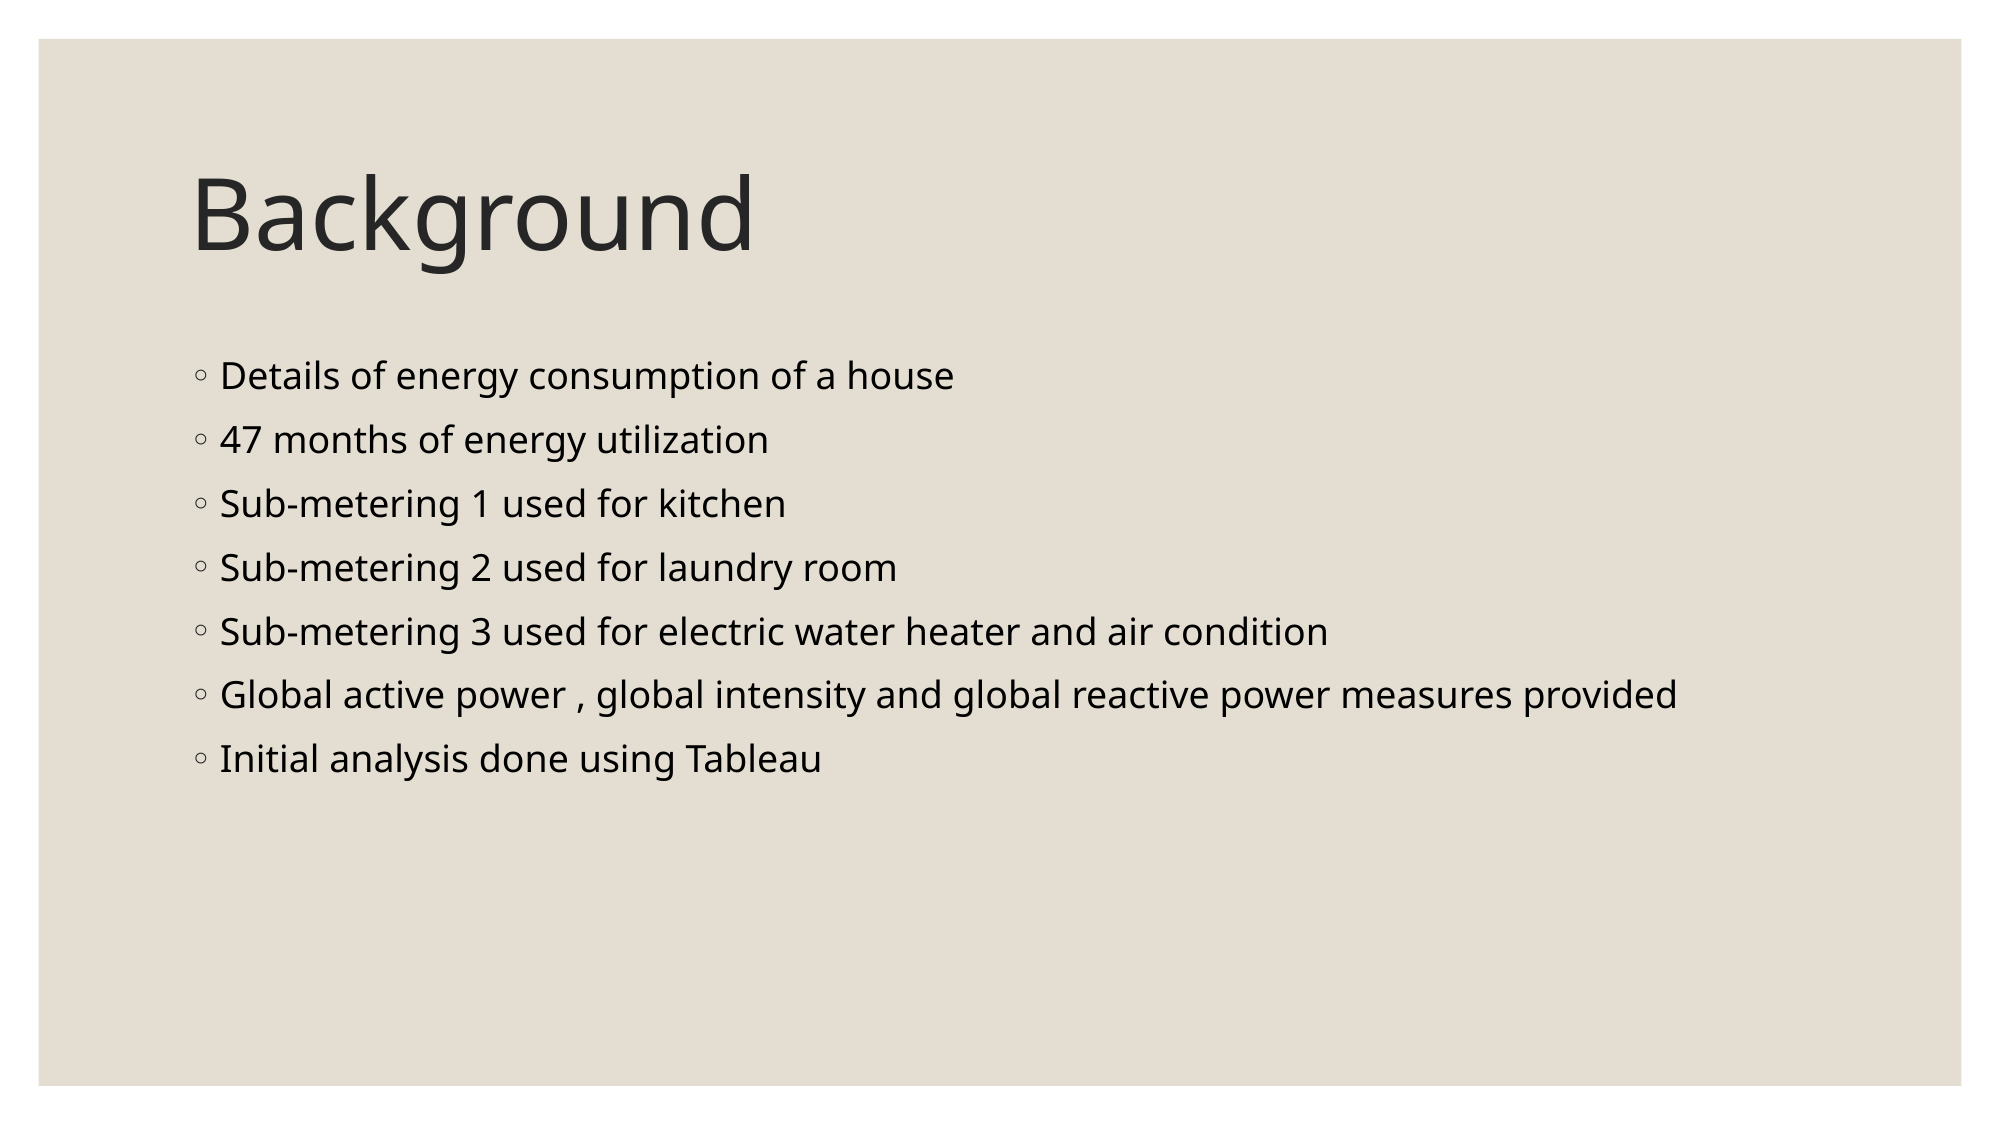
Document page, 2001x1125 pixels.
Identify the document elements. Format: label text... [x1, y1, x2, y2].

list Details of energy consumption of a house 47 months of energy utilization Sub-metering 1 used for kitchen Sub-metering 2 used for laundry room Sub-metering 3 used for electric water heater and air condition Global active power , global intensity and global reactive power measures provided Initial analysis done using Tableau [174, 345, 1825, 990]
title Background [174, 105, 1825, 331]
